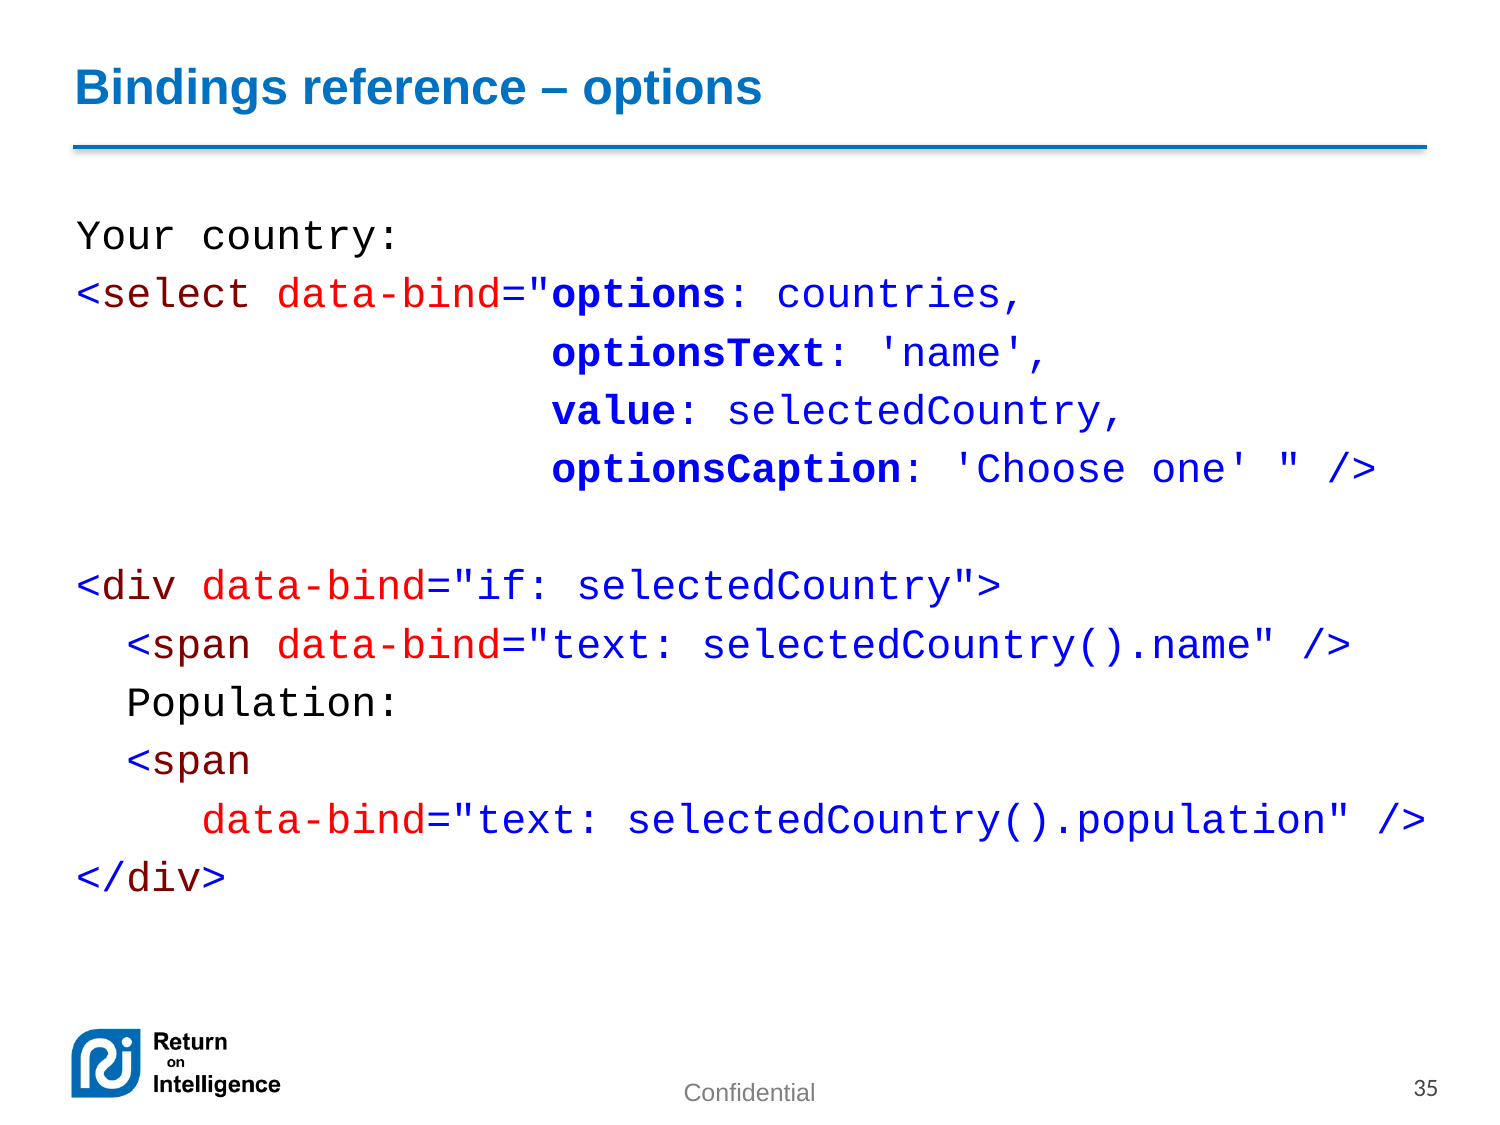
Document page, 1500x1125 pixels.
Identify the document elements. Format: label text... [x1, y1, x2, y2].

title Bindings reference – options [59, 2, 1454, 166]
list Your country: <select data-bind="options: countries, optionsText: 'name', value: selectedCountry, optionsCaption: 'Choose one' " /> <div data-bind="if: selectedCountry"> <span data-bind="text: selectedCountry().name" /> Population: <span data-bind="text: selectedCountry().population" /> </div> [61, 199, 1454, 988]
picture [67, 1022, 289, 1098]
